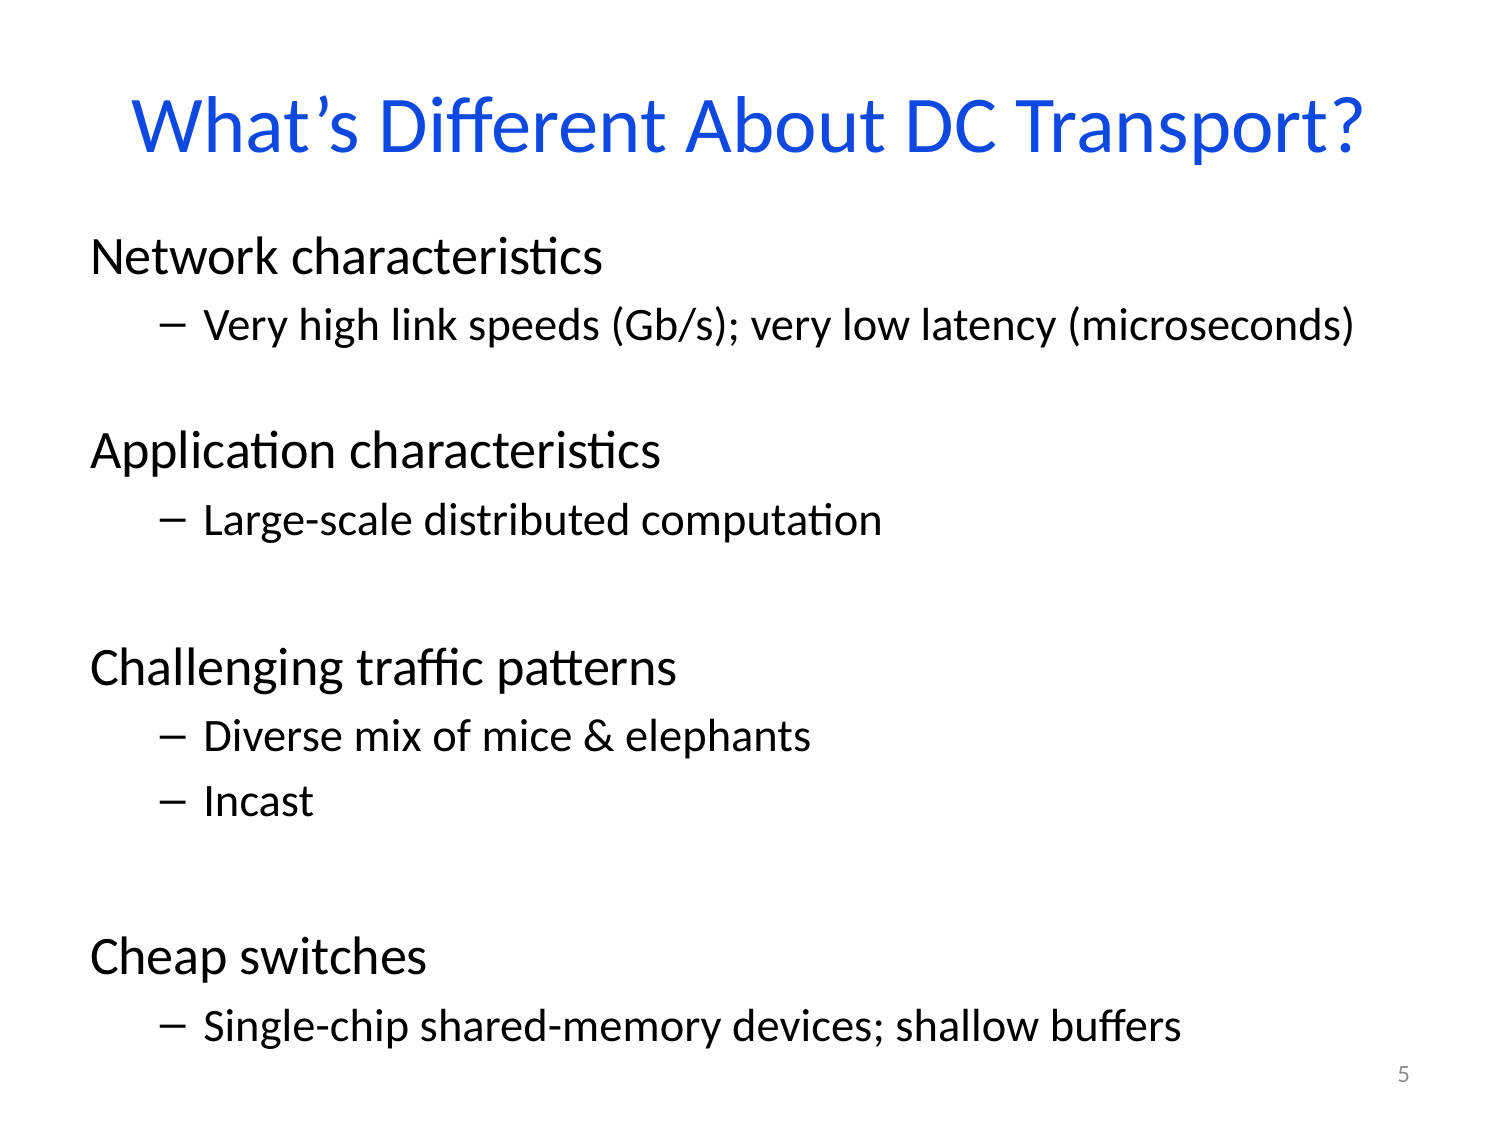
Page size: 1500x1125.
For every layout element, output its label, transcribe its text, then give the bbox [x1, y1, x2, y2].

list Network characteristics Very high link speeds (Gb/s); very low latency (microseconds) Application characteristics Large-scale distributed computation Challenging traffic patterns Diverse mix of mice & elephants Incast Cheap switches Single-chip shared-memory devices; shallow buffers [75, 212, 1486, 1063]
slide_number 5 [1074, 1042, 1425, 1103]
title What’s Different About DC Transport? [75, 26, 1425, 212]
